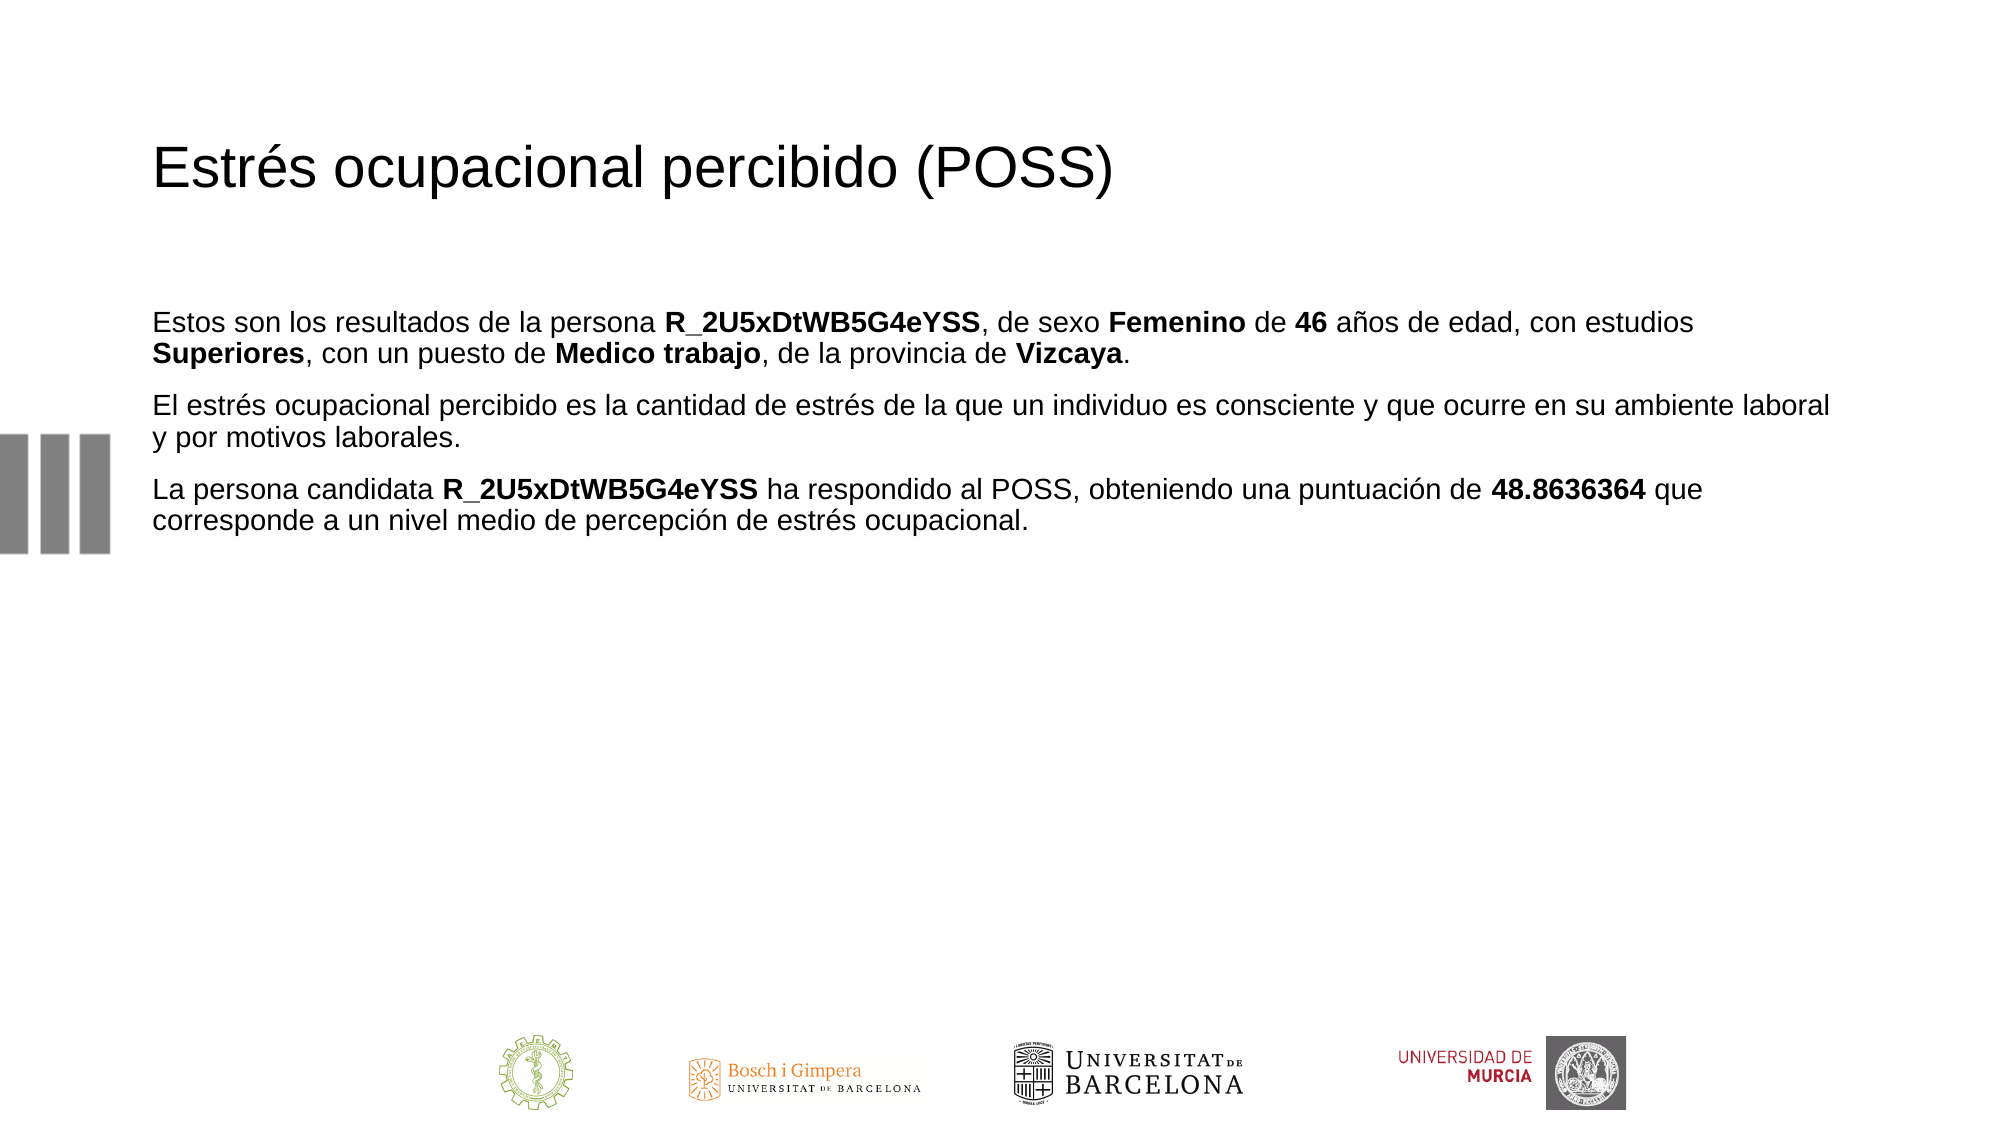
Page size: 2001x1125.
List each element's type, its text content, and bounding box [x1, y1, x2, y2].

list Estos son los resultados de la persona R_2U5xDtWB5G4eYSS, de sexo Femenino de 46 años de edad, con estudios Superiores, con un puesto de Medico trabajo, de la provincia de Vizcaya. El estrés ocupacional percibido es la cantidad de estrés de la que un individuo es consciente y que ocurre en su ambiente laboral y por motivos laborales. La persona candidata R_2U5xDtWB5G4eYSS ha respondido al POSS, obteniendo una puntuación de 48.8636364 que corresponde a un nivel medio de percepción de estrés ocupacional. [137, 299, 1863, 1014]
picture [499, 1035, 573, 1110]
title Estrés ocupacional percibido (POSS) [137, 59, 1863, 278]
picture [0, 420, 123, 563]
picture [1331, 1036, 1627, 1110]
picture [684, 1031, 926, 1125]
picture [1014, 1042, 1243, 1105]
